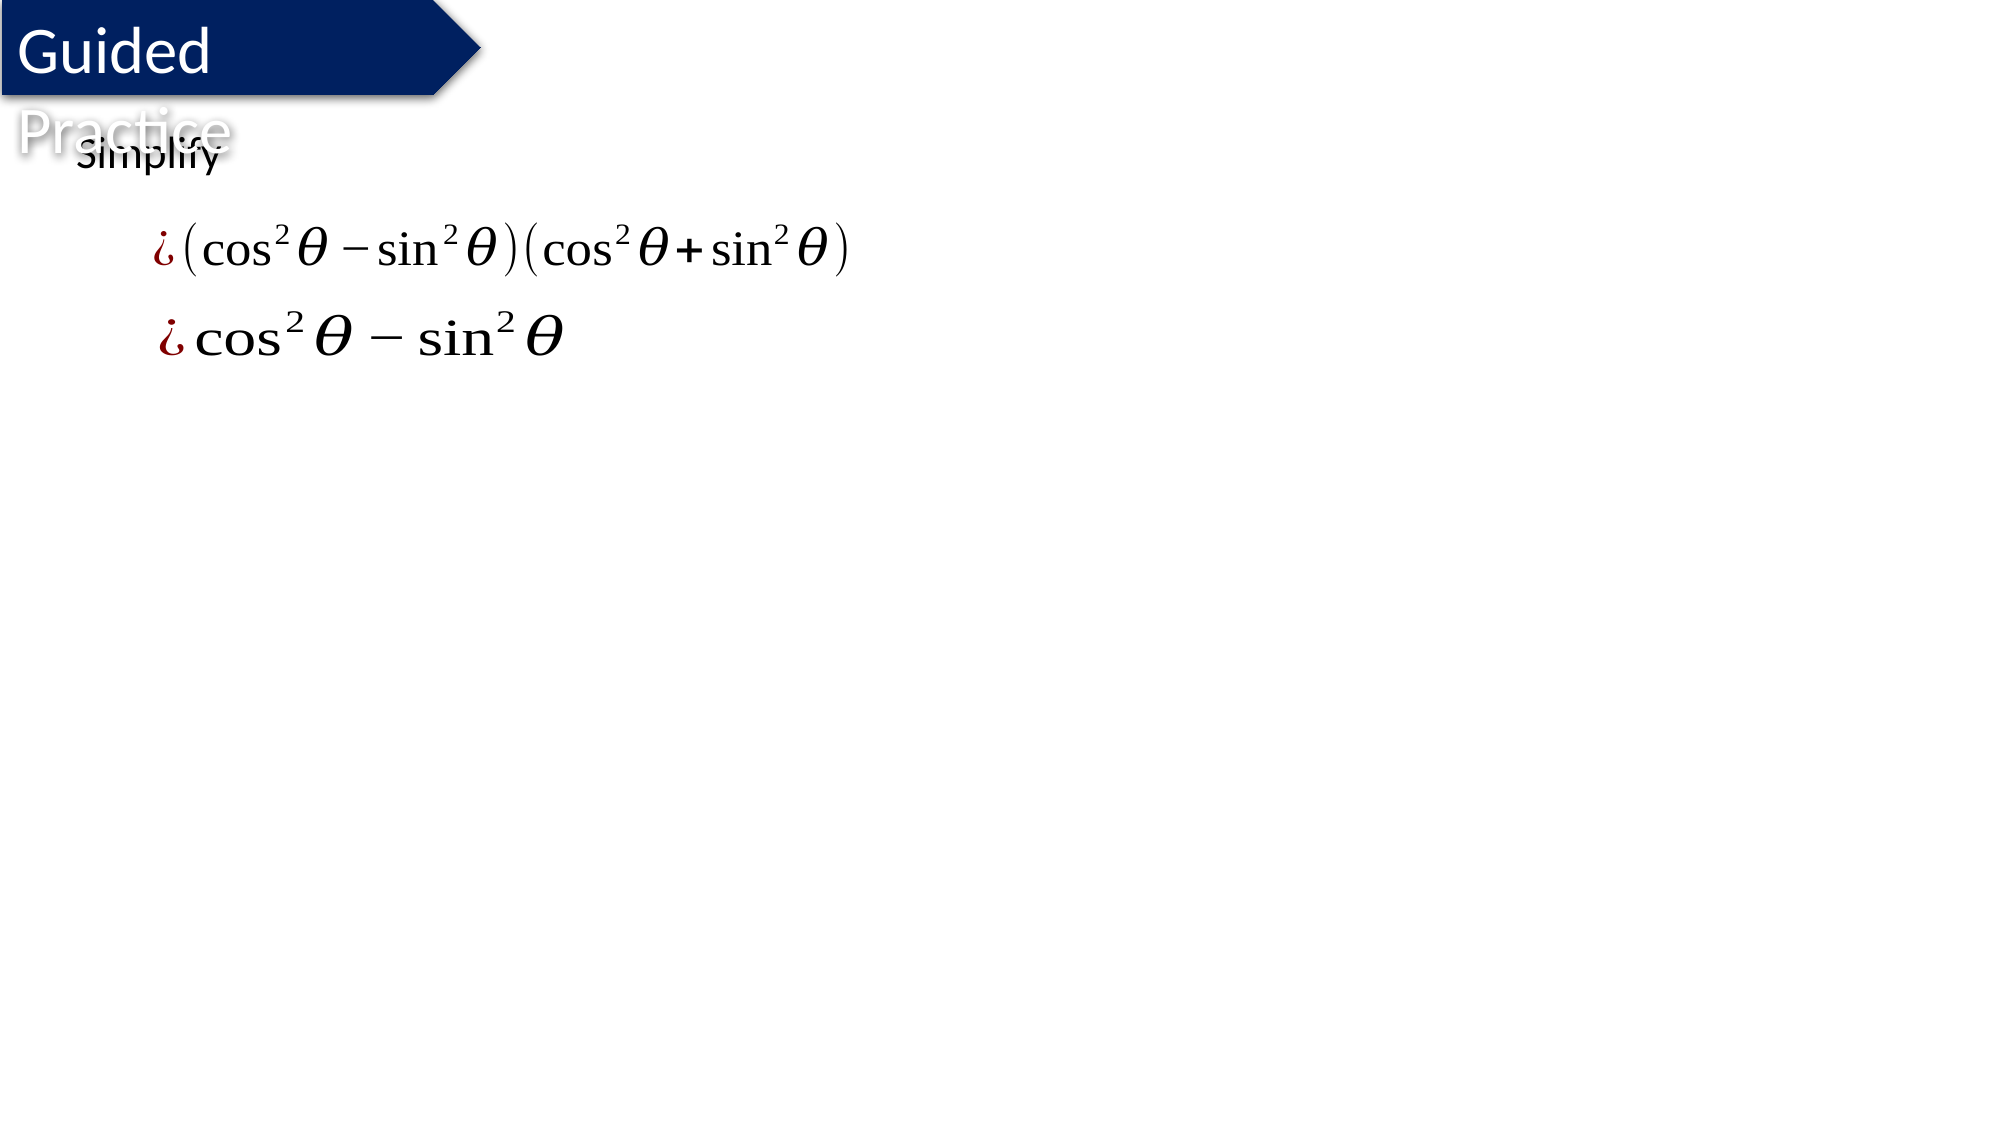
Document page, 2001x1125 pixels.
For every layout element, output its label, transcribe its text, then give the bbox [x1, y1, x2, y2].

text_box Guided Practice [2, 0, 481, 95]
